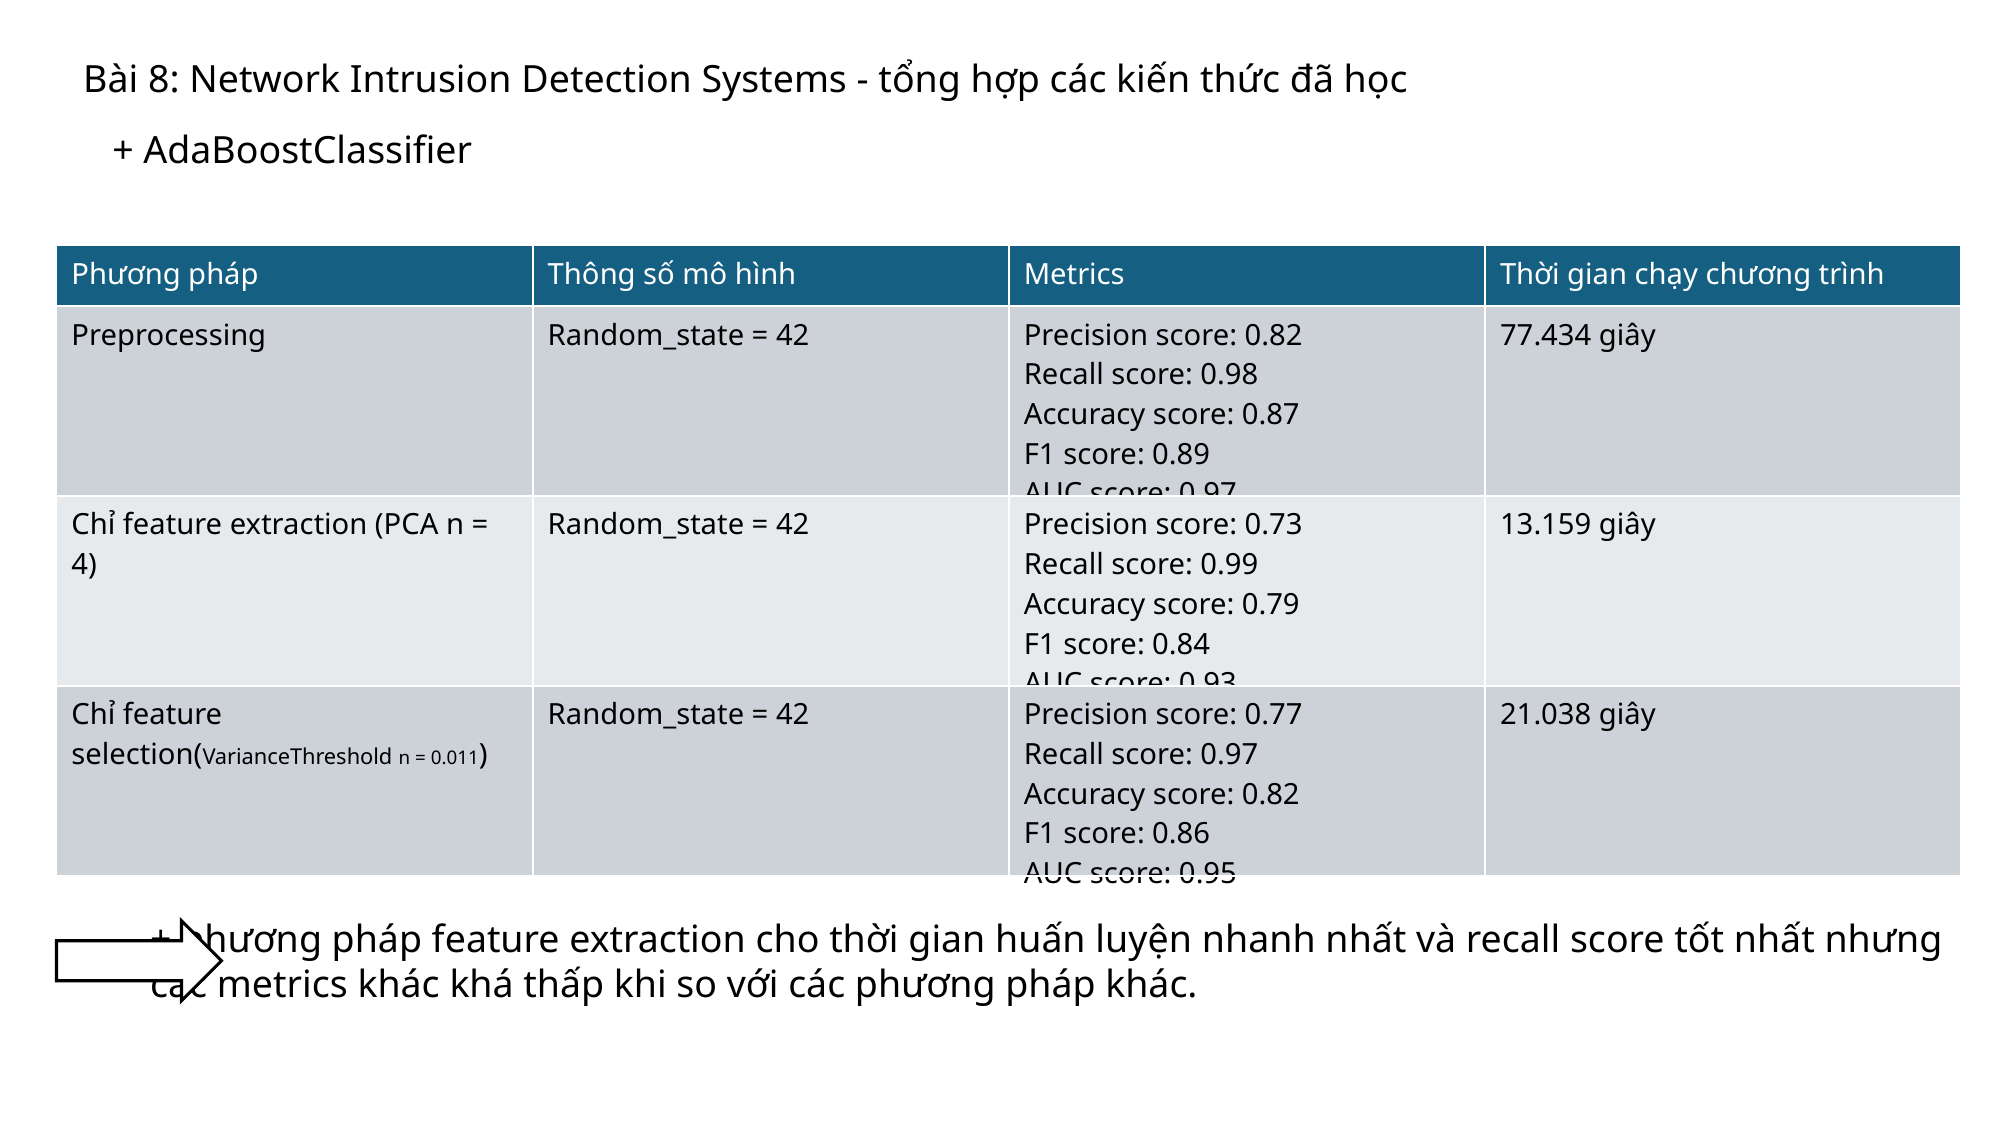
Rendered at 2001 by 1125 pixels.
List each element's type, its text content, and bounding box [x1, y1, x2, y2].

table_cell 13.159 giây [1486, 497, 1960, 685]
text_box [54, 917, 224, 1005]
table_header Metrics [1010, 246, 1484, 305]
table_cell Chỉ feature extraction (PCA n = 4) [57, 497, 532, 685]
table_cell Preprocessing [57, 307, 532, 495]
table_header Thông số mô hình [534, 246, 1008, 305]
table_cell 21.038 giây [1486, 687, 1960, 875]
table_cell Random_state = 42 [534, 497, 1008, 685]
table_cell Chỉ feature selection(VarianceThreshold n = 0.011) [57, 687, 532, 875]
table_cell Precision score: 0.73 Recall score: 0.99 Accuracy score: 0.79 F1 score: 0.84 AUC score: 0.93 [1010, 497, 1484, 685]
table_cell 77.434 giây [1486, 307, 1960, 495]
text_box + AdaBoostClassifier [97, 119, 488, 224]
table_cell Random_state = 42 [534, 687, 1008, 875]
table_header Phương pháp [57, 246, 532, 305]
text_box + phương pháp feature extraction cho thời gian huấn luyện nhanh nhất và recall score tốt nhất nhưng các metrics khác khá thấp khi so với các phương pháp khác. [135, 907, 1969, 1013]
table_header Thời gian chạy chương trình [1486, 246, 1960, 305]
table_cell Precision score: 0.82 Recall score: 0.98 Accuracy score: 0.87 F1 score: 0.89 AUC score: 0.97 [1010, 307, 1484, 495]
table_cell Precision score: 0.77 Recall score: 0.97 Accuracy score: 0.82 F1 score: 0.86 AUC score: 0.95 [1010, 687, 1484, 875]
text_box Bài 8: Network Intrusion Detection Systems - tổng hợp các kiến thức đã học [68, 47, 1673, 108]
table_cell Random_state = 42 [534, 307, 1008, 495]
